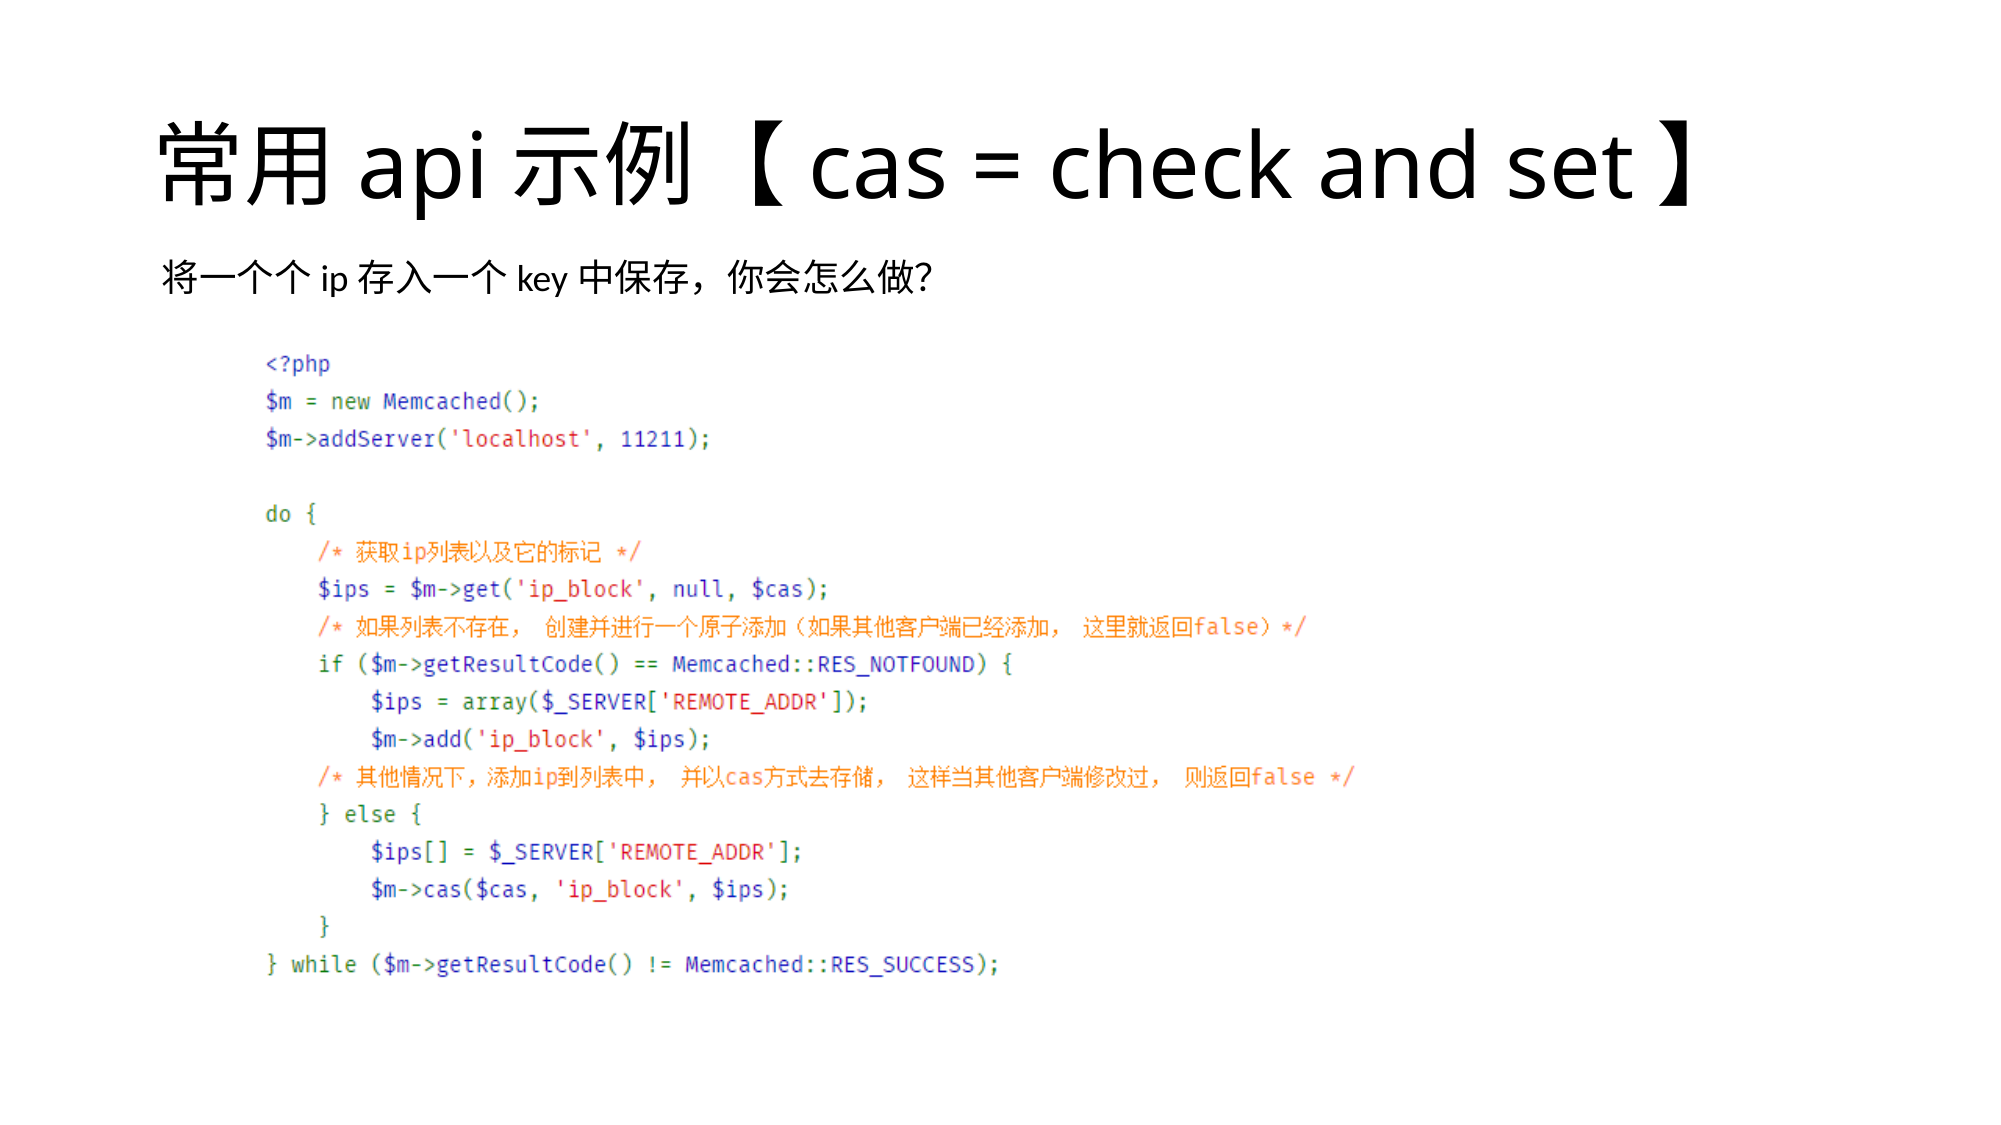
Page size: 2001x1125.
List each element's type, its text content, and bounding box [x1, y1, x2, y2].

text_box 将一个个ip存入一个key中保存，你会怎么做？ [146, 246, 967, 307]
title 常用api示例【cas = check and set】 [137, 59, 1863, 278]
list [249, 339, 1428, 1021]
